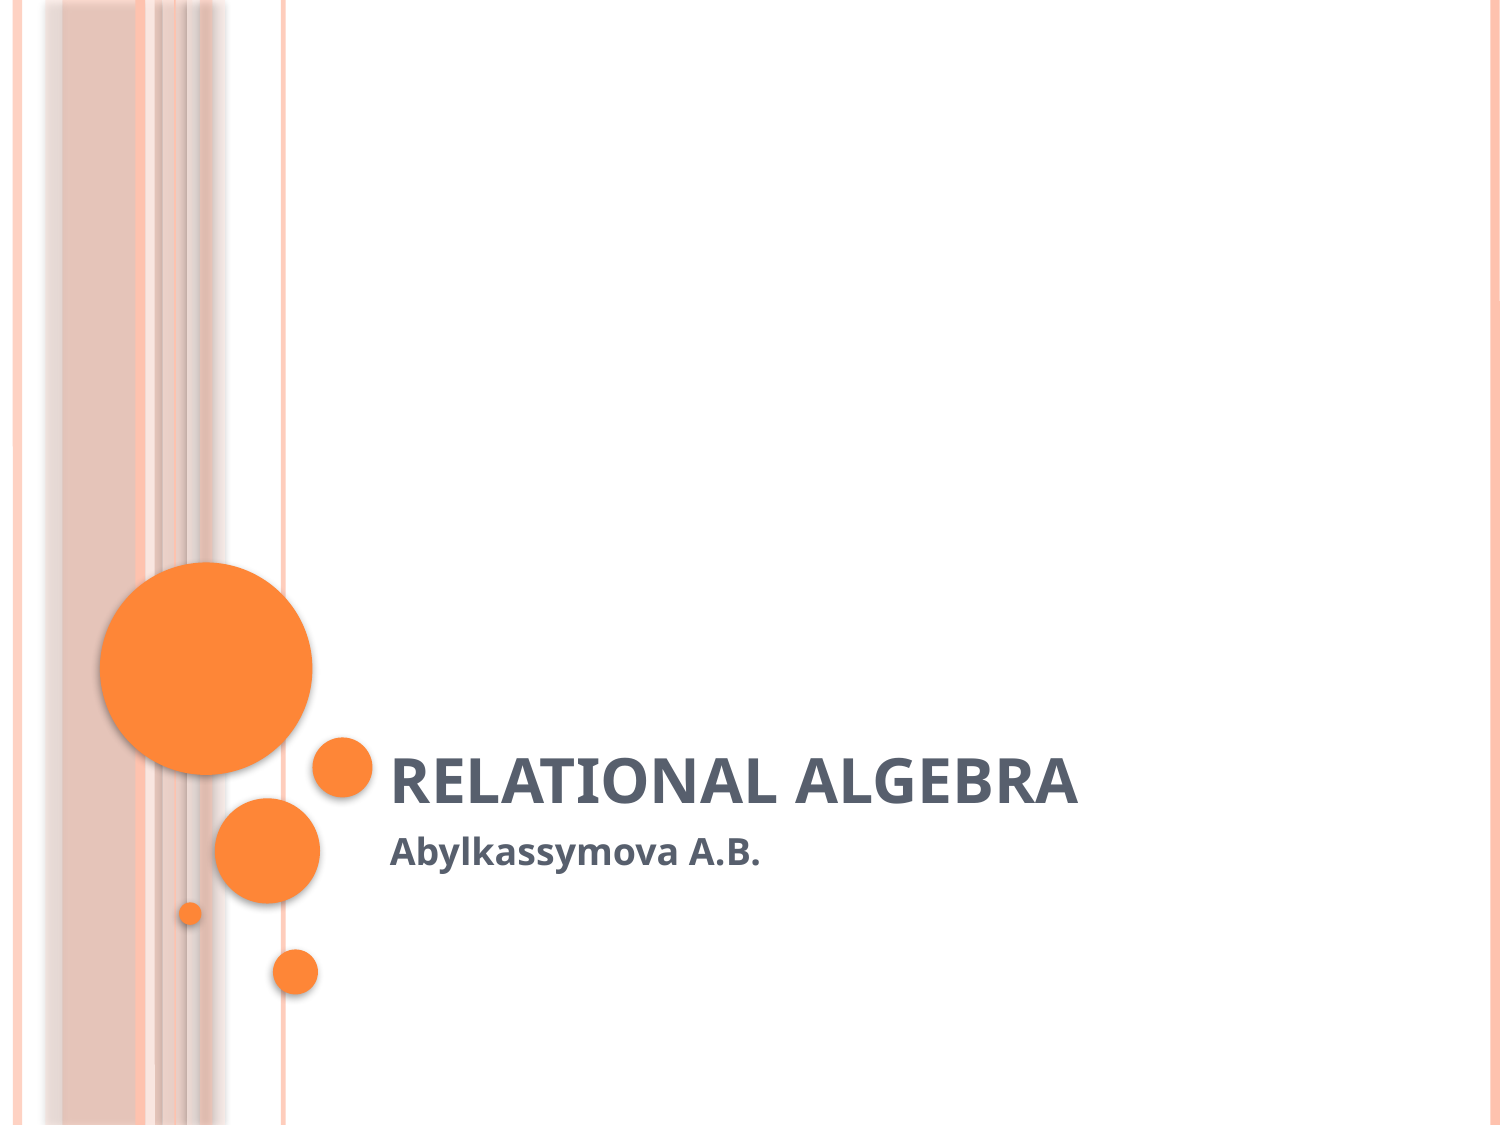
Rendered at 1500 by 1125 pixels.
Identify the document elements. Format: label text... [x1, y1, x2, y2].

title Relational Algebra [375, 512, 1388, 820]
subtitle Abylkassymova A.B. [375, 820, 1388, 1046]
